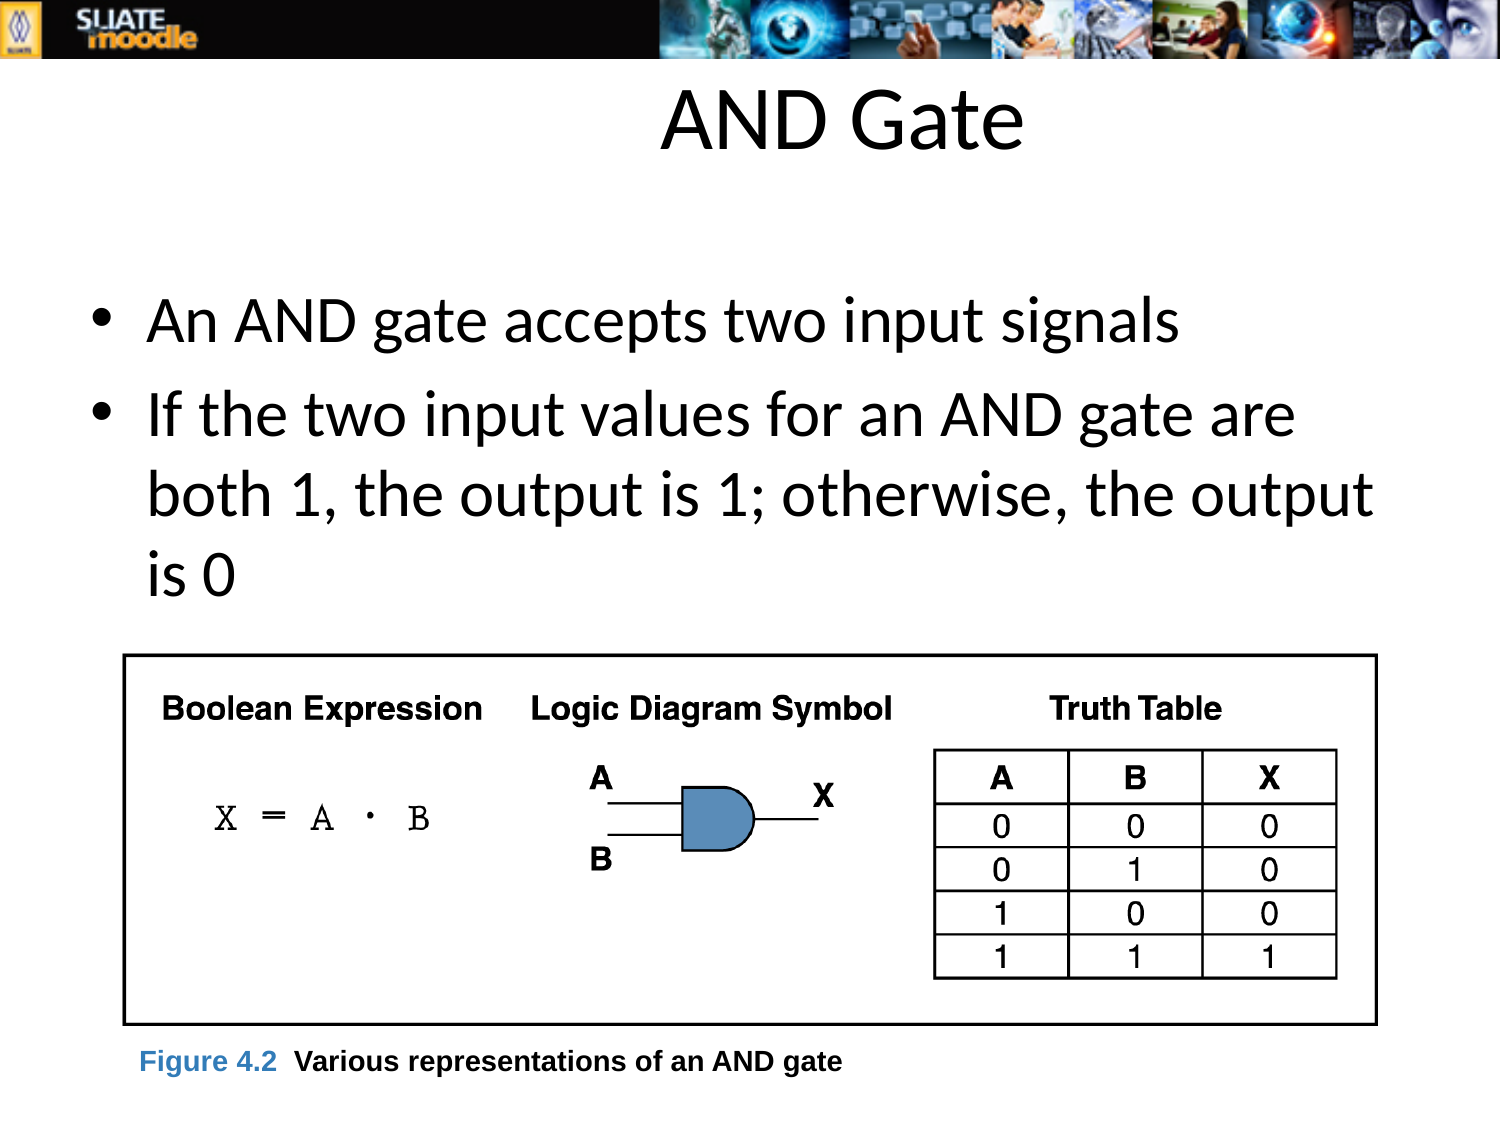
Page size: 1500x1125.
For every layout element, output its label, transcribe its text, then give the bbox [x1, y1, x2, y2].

picture [0, 0, 1500, 59]
list An AND gate accepts two input signals If the two input values for an AND gate are both 1, the output is 1; otherwise, the output is 0 [75, 275, 1425, 655]
text_box Figure 4.2 Various representations of an AND gate [124, 1050, 859, 1086]
title AND Gate [225, 24, 1463, 213]
picture [105, 637, 1394, 1042]
